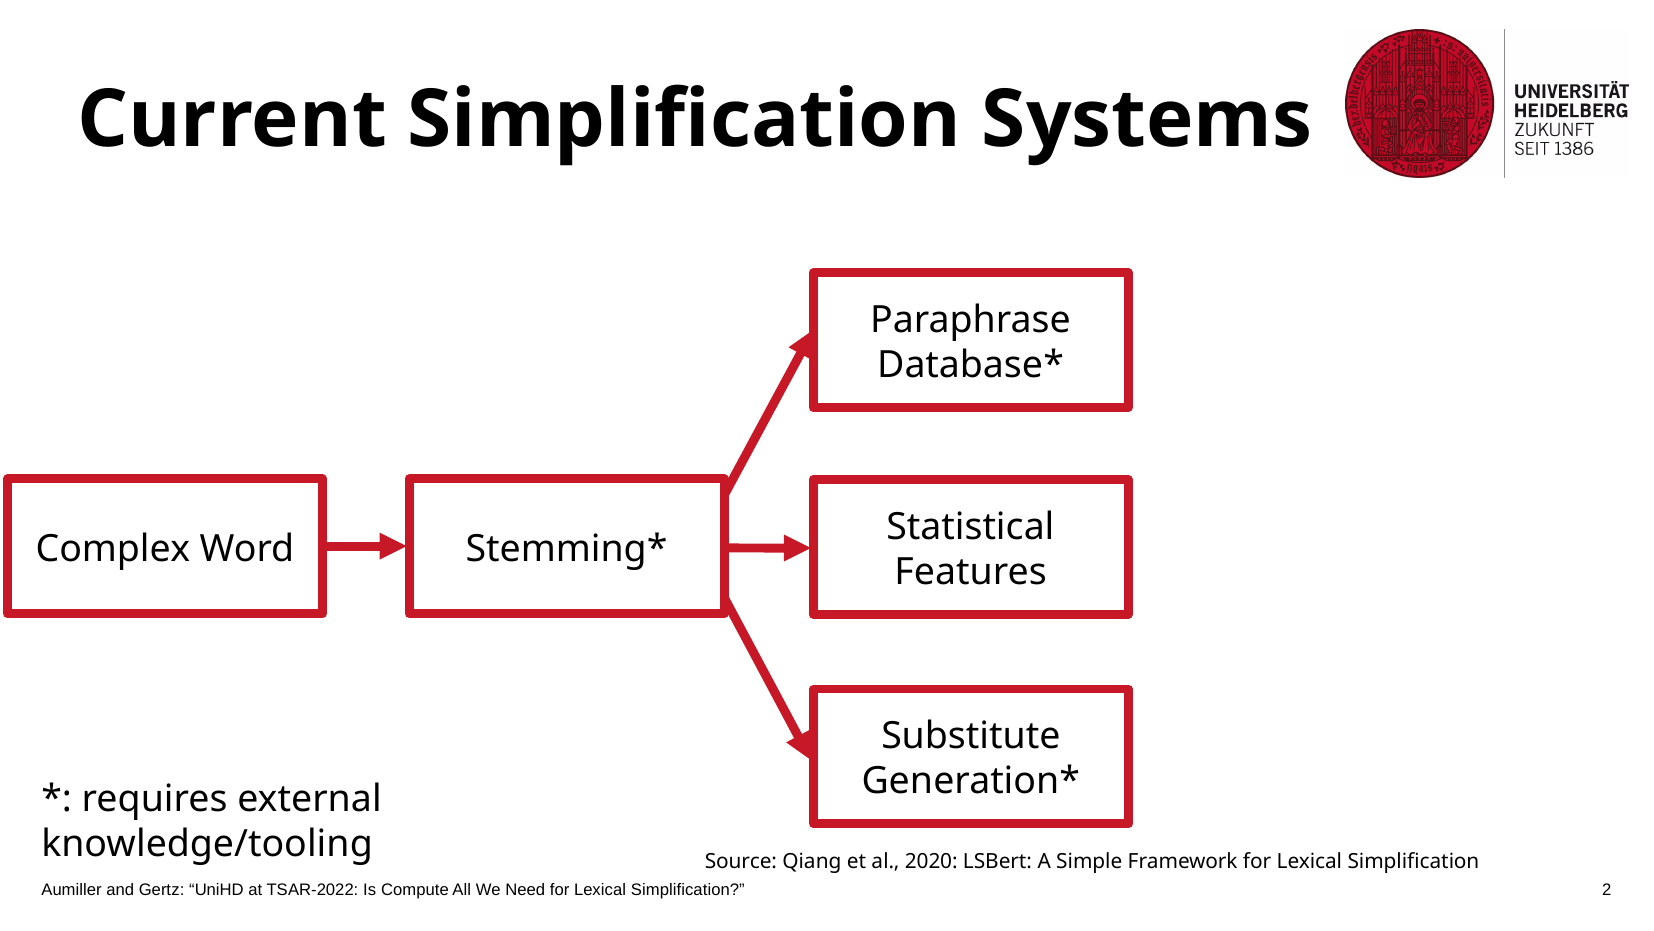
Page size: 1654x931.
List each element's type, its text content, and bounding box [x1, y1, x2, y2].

text_box [724, 330, 814, 496]
text_box Stemming* [409, 478, 725, 614]
text_box [322, 539, 407, 553]
text_box Aumiller and Gertz: “UniHD at TSAR-2022: Is Compute All We Need for Lexical Simplification?” [41, 873, 689, 899]
picture [1345, 29, 1629, 178]
text_box [723, 541, 811, 555]
text_box Statistical Features [813, 479, 1129, 615]
text_box Source: Qiang et al., 2020: LSBert: A Simple Framework for Lexical Simplification [689, 840, 1500, 931]
text_box Substitute Generation* [813, 688, 1129, 824]
text_box [82, 199, 1571, 740]
text_box Current Simplification Systems [15, 37, 1504, 193]
text_box 2 [1500, 873, 1612, 899]
text_box Complex Word [7, 478, 323, 614]
text_box *: requires external knowledge/tooling [26, 766, 690, 870]
text_box [724, 597, 811, 760]
text_box Paraphrase Database* [813, 272, 1129, 408]
